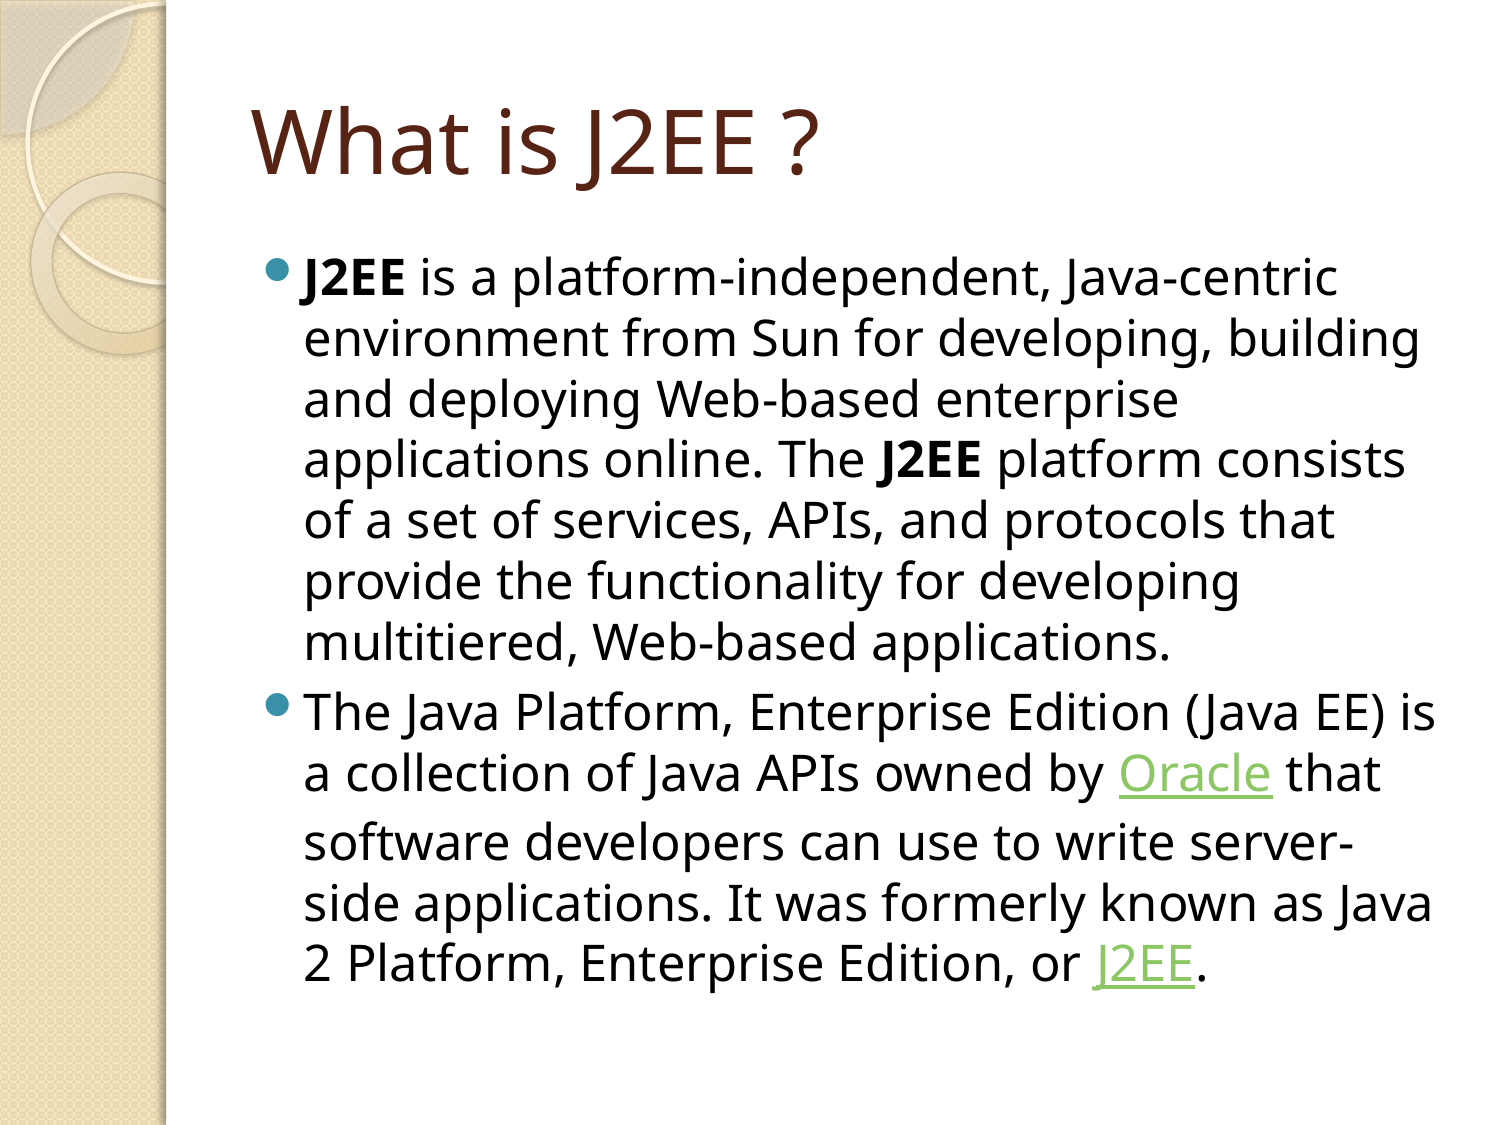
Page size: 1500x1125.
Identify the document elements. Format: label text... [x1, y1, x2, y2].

title What is J2EE ? [235, 45, 1466, 233]
list J2EE is a platform-independent, Java-centric environment from Sun for developing, building and deploying Web-based enterprise applications online. The J2EE platform consists of a set of services, APIs, and protocols that provide the functionality for developing multitiered, Web-based applications. The Java Platform, Enterprise Edition (Java EE) is a collection of Java APIs owned by Oracle that software developers can use to write server-side applications. It was formerly known as Java 2 Platform, Enterprise Edition, or J2EE. [235, 237, 1466, 1025]
